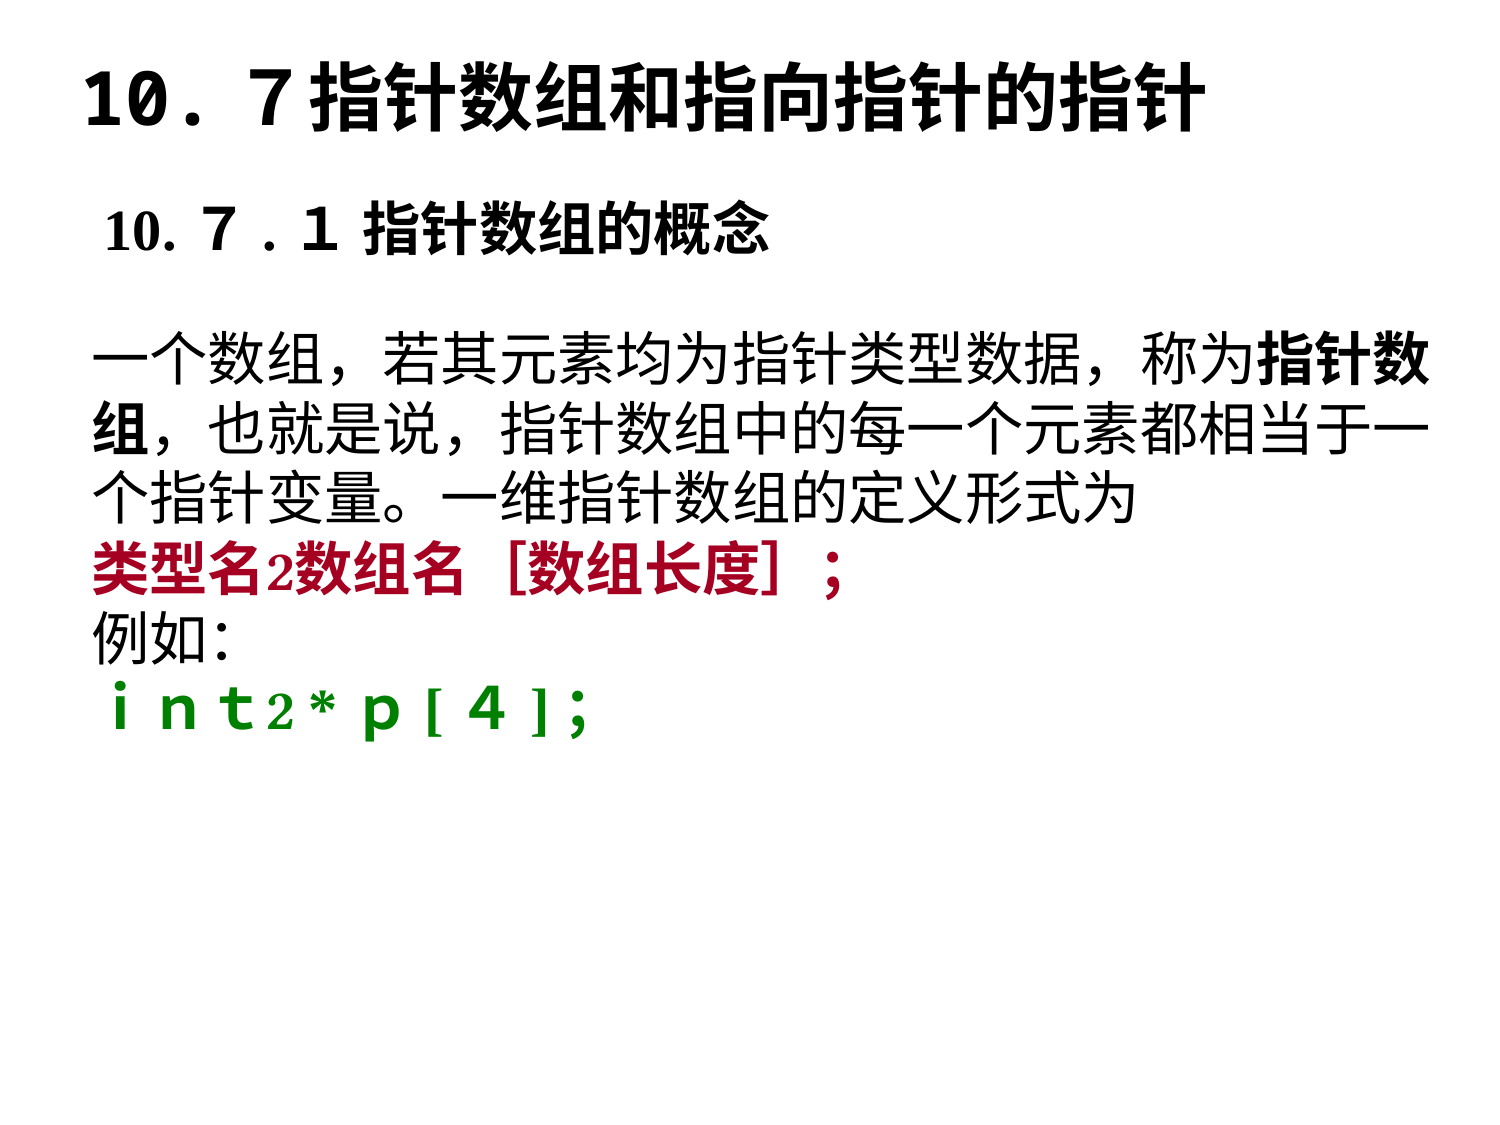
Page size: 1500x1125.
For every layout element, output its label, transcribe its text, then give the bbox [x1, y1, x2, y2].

text_box 一个数组，若其元素均为指针类型数据，称为指针数组，也就是说，指针数组中的每一个元素都相当于一个指针变量。一维指针数组的定义形式为 类型名数组名［数组长度］； 例如： ｉｎｔ*ｐ[４]； [76, 314, 1447, 749]
text_box 10.７.１ 指针数组的概念 [88, 184, 786, 270]
text_box 10.７指针数组和指向指针的指针 [65, 42, 1224, 148]
